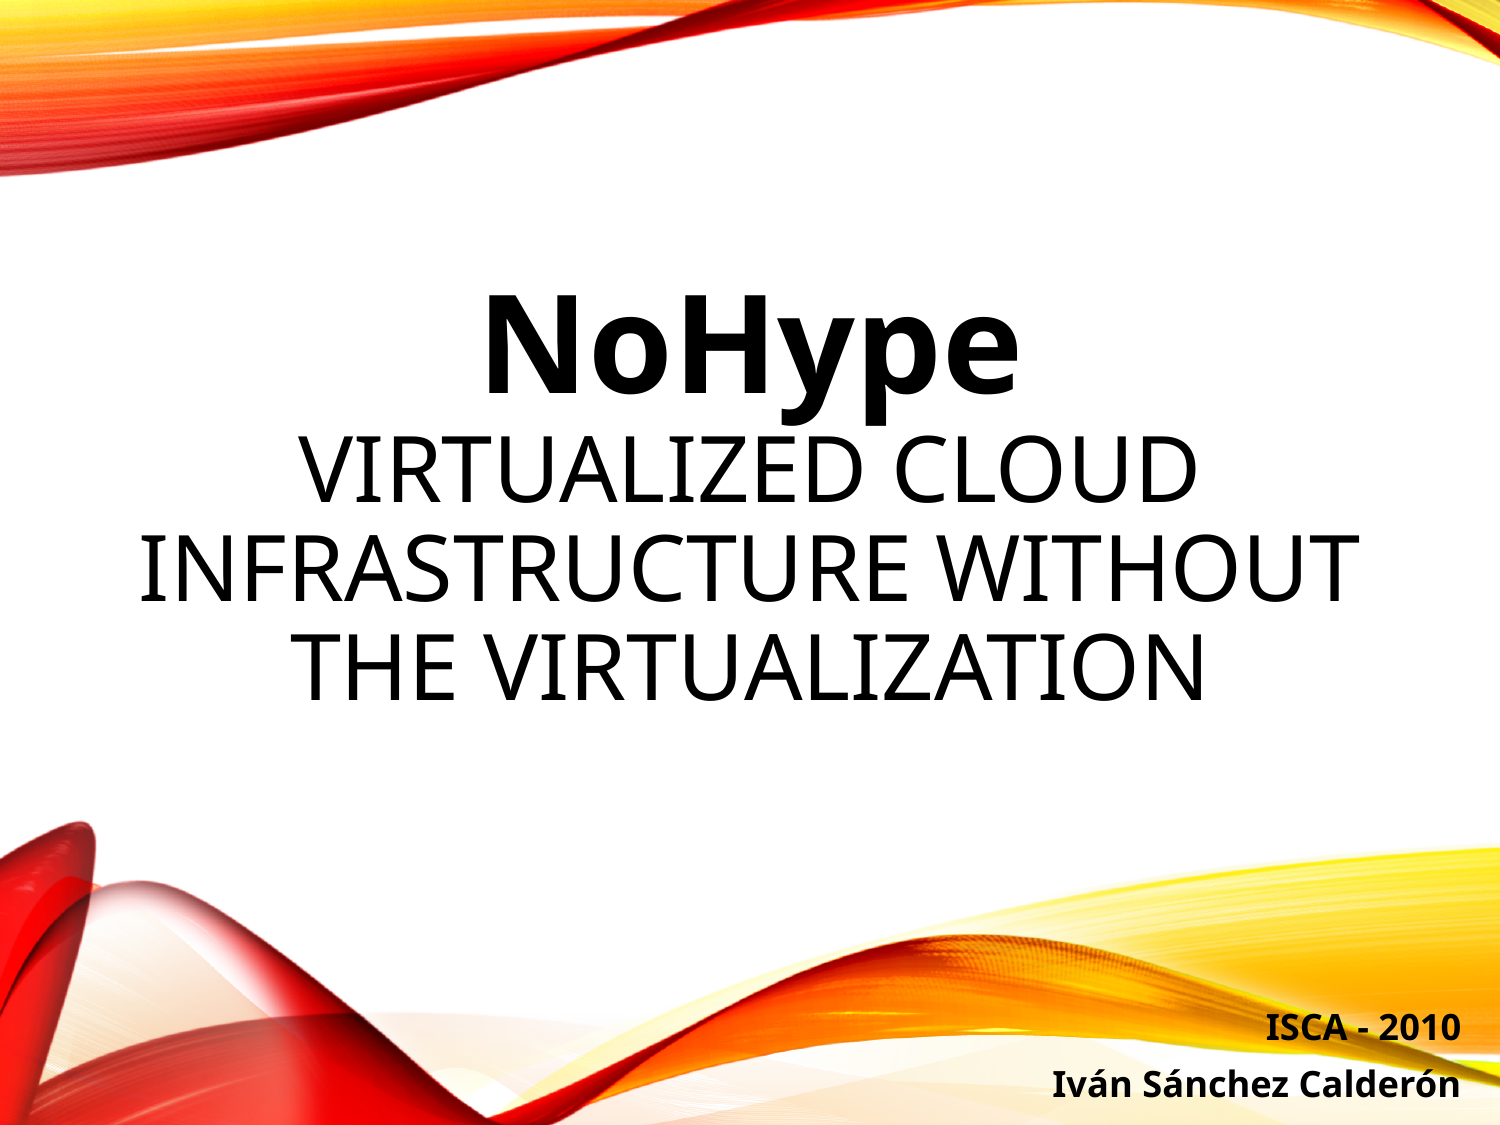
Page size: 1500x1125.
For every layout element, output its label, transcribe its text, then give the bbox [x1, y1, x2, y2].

title NoHype Virtualized Cloud Infrastructure without the Virtualization [50, 264, 1450, 728]
subtitle ISCA - 2010 Iván Sánchez Calderón [276, 1001, 1477, 1114]
picture [0, 0, 1500, 178]
picture [0, 819, 1500, 1125]
